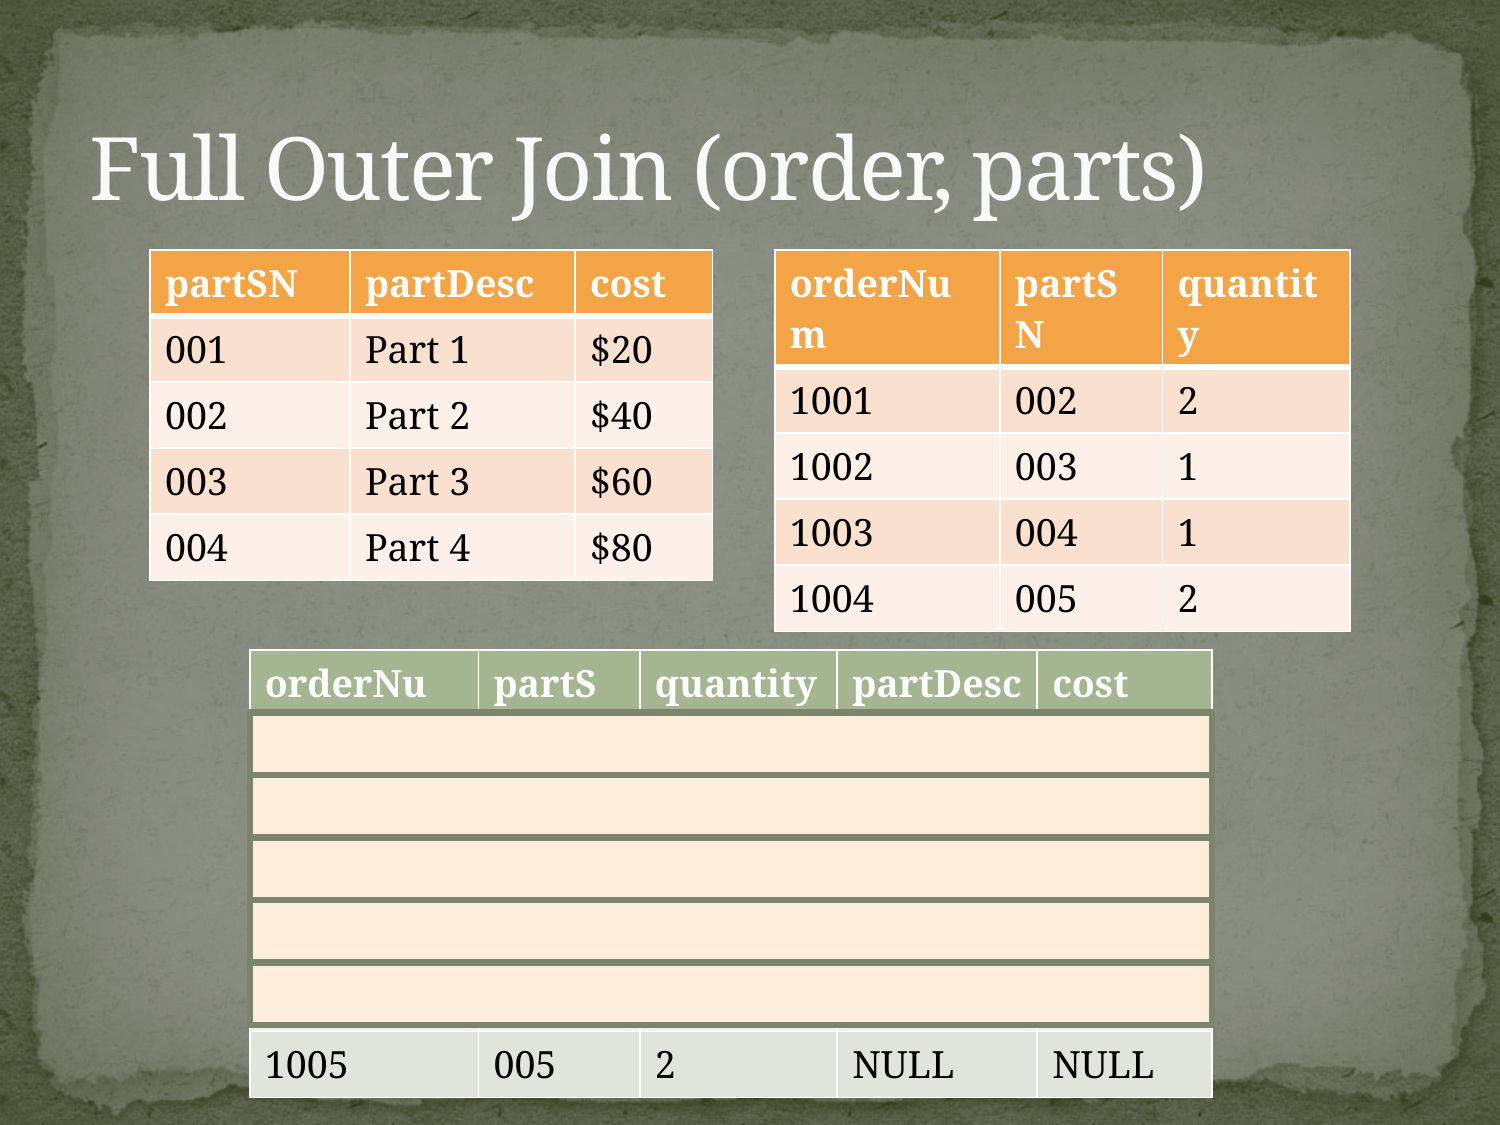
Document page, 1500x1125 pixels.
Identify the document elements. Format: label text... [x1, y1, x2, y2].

table_cell 1003 [776, 500, 999, 564]
table_cell NULL [1038, 1032, 1211, 1097]
table_header orderNum [776, 251, 999, 364]
table_cell $60 [576, 449, 712, 513]
table_cell NULL [838, 1032, 1036, 1097]
table_header partSN [479, 651, 639, 709]
table_cell Part 3 [351, 449, 574, 513]
table_cell 2 [641, 1032, 836, 1097]
table_cell 1 [1163, 434, 1349, 498]
table_cell 1 [1163, 500, 1349, 564]
text_box [247, 959, 1215, 1028]
table_cell Part 4 [351, 515, 574, 580]
table_header quantity [1163, 251, 1349, 364]
table_header quantity [641, 651, 836, 709]
table_cell Part 1 [351, 319, 574, 381]
table_header partSN [151, 251, 349, 313]
table_cell 1004 [776, 566, 999, 631]
table_cell $40 [576, 383, 712, 447]
table_cell 003 [1001, 434, 1162, 498]
table_cell 002 [151, 383, 349, 447]
table_cell 004 [151, 515, 349, 580]
table_header cost [1038, 651, 1211, 709]
table_cell 1001 [776, 370, 999, 432]
table_cell $20 [576, 319, 712, 381]
title Full Outer Join (order, parts) [74, 24, 1425, 225]
table_header partDesc [351, 251, 574, 313]
table_cell 2 [1163, 566, 1349, 631]
table_cell 001 [151, 319, 349, 381]
table_cell 1005 [251, 1032, 478, 1097]
table_cell $80 [576, 515, 712, 580]
table_cell 002 [1001, 370, 1162, 432]
text_box [247, 834, 1215, 897]
text_box [247, 772, 1215, 834]
table_cell Part 2 [351, 383, 574, 447]
table_header orderNum [251, 651, 478, 709]
table_cell 003 [151, 449, 349, 513]
table_header cost [576, 251, 712, 313]
text_box [247, 897, 1215, 959]
table_header partDesc [838, 651, 1036, 709]
text_box [247, 709, 1215, 772]
table_cell 004 [1001, 500, 1162, 564]
table_cell 2 [1163, 370, 1349, 432]
table_cell 1002 [776, 434, 999, 498]
table_cell 005 [479, 1032, 639, 1097]
table_header partSN [1001, 251, 1162, 364]
table_cell 005 [1001, 566, 1162, 631]
